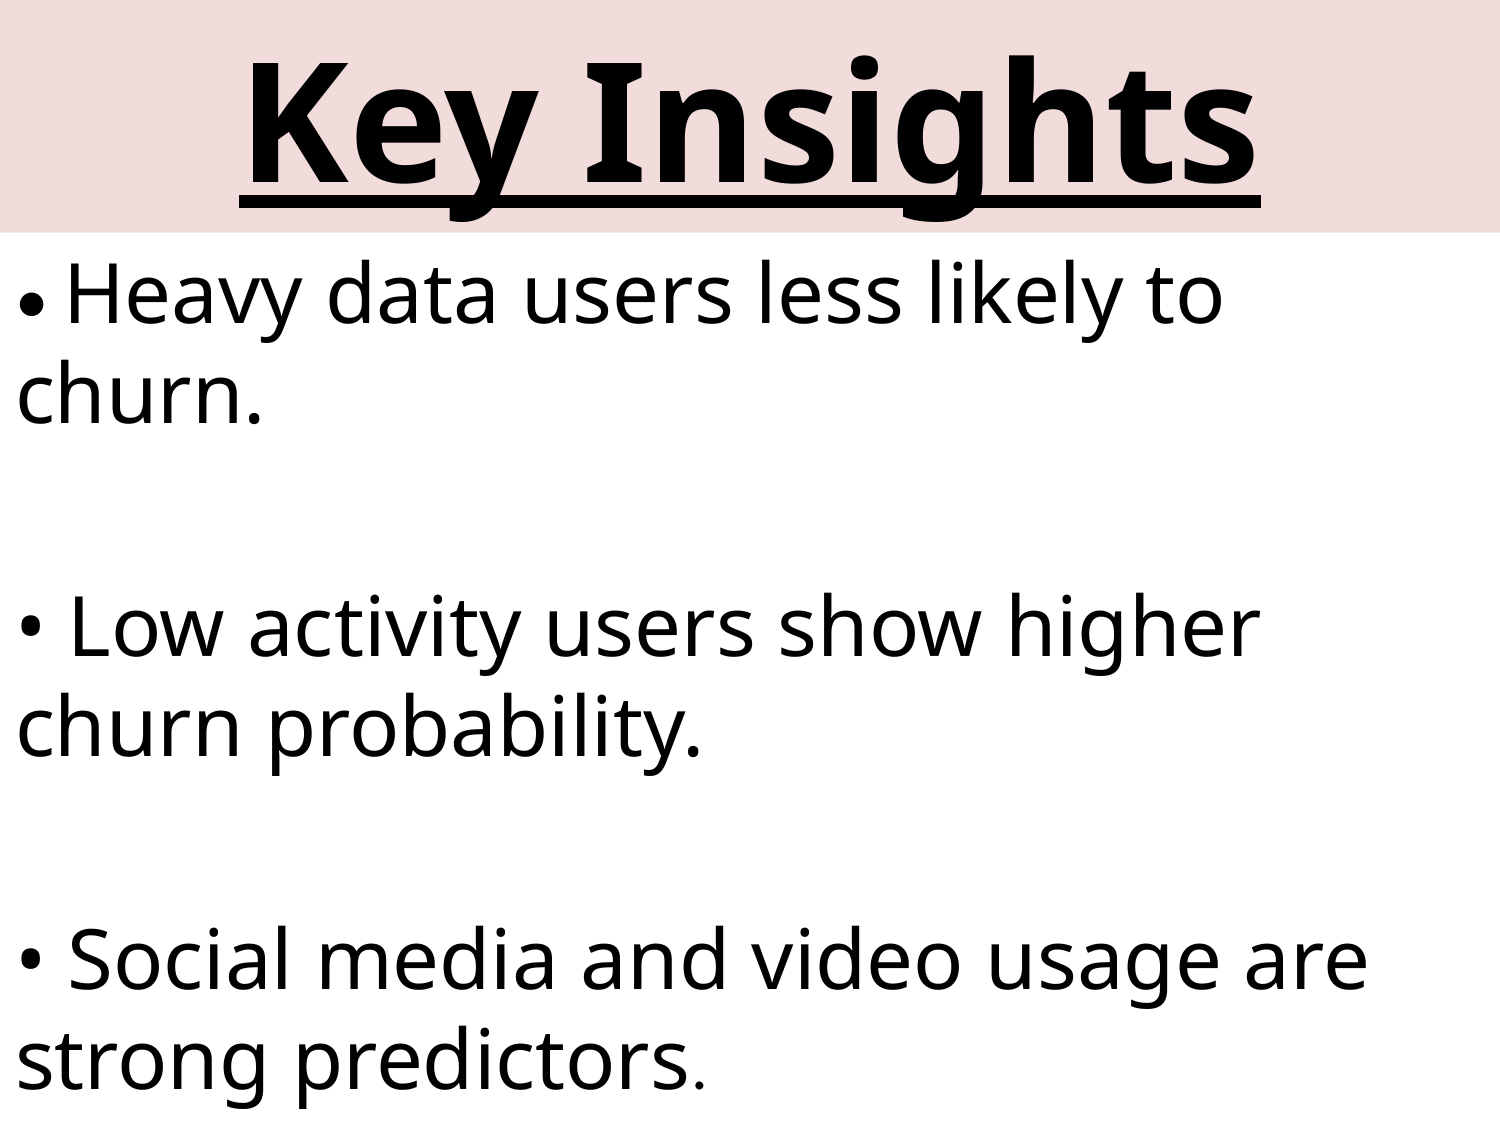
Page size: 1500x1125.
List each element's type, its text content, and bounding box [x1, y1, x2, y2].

list • Heavy data users less likely to churn. • Low activity users show higher churn probability. • Social media and video usage are strong predictors. [0, 232, 1500, 1125]
title Key Insights [0, 0, 1500, 232]
